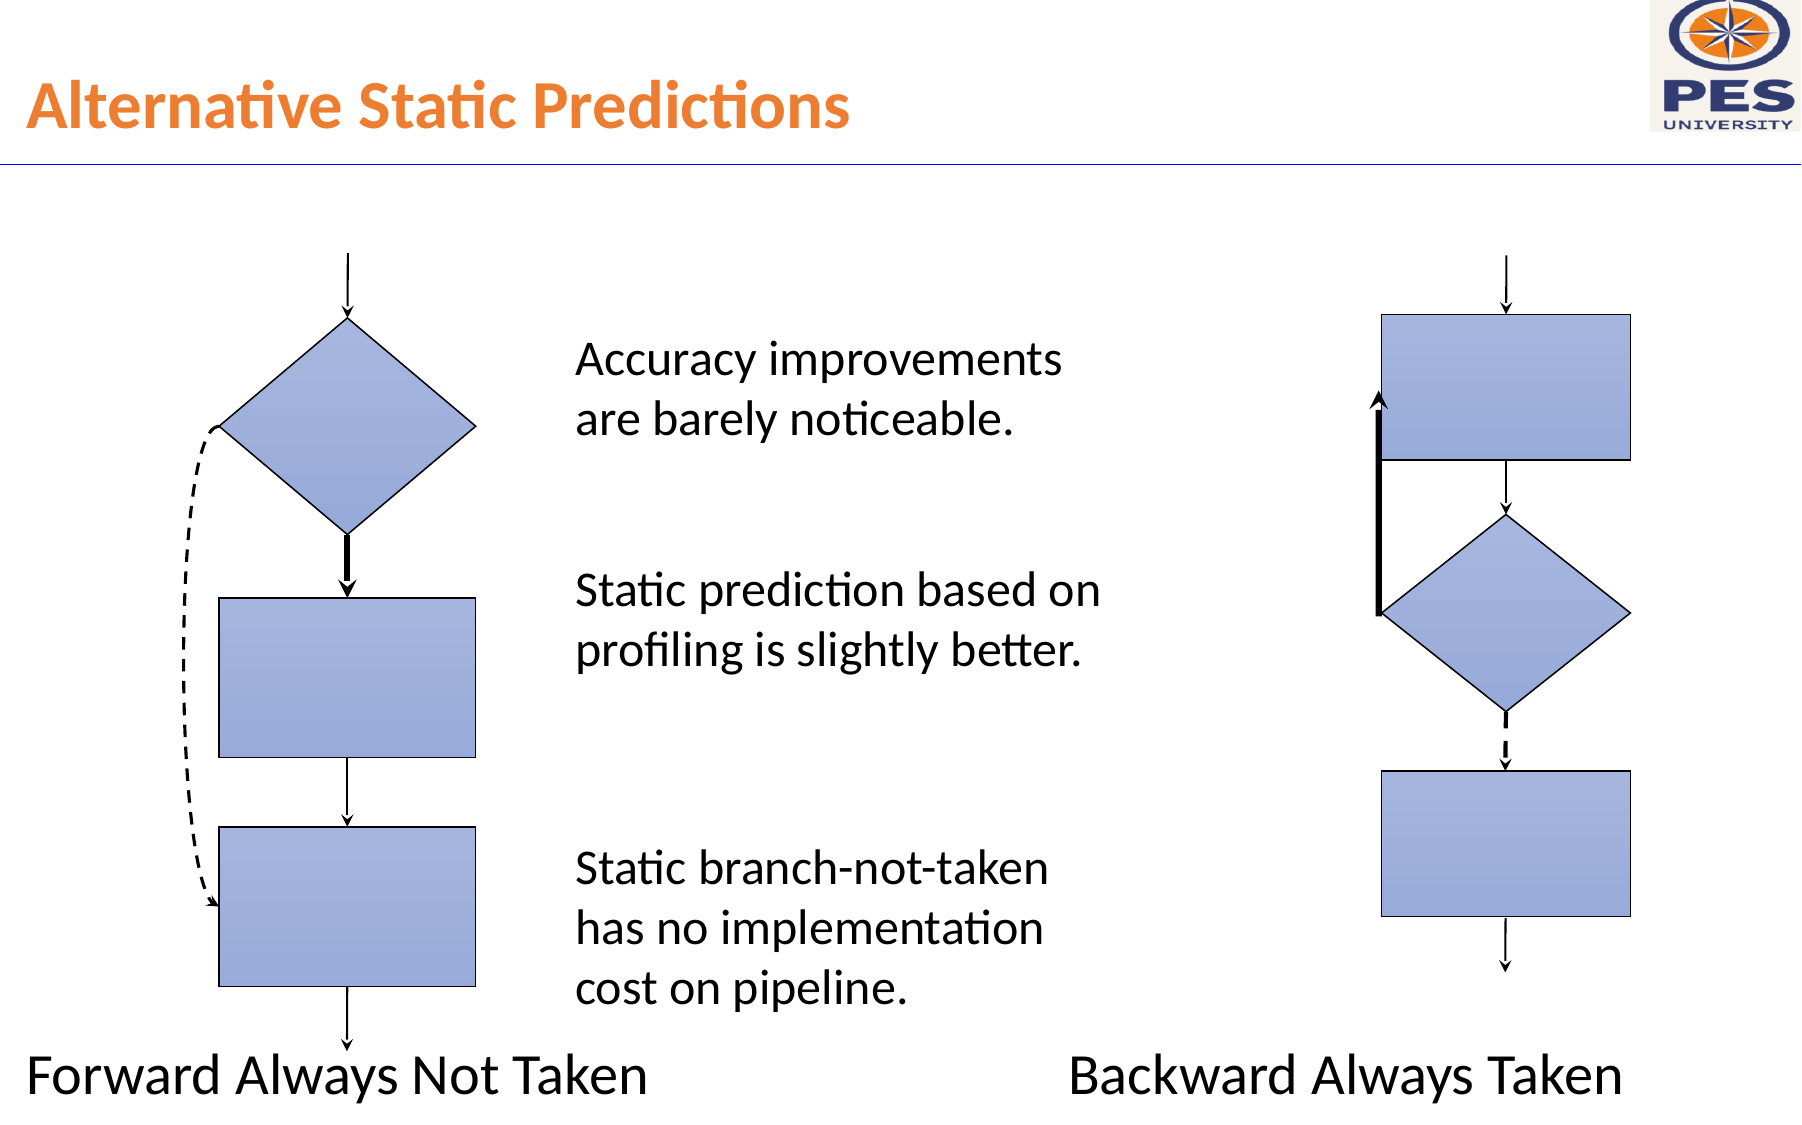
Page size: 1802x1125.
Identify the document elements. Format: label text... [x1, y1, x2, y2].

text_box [218, 252, 476, 1052]
text_box Forward Always Not Taken [11, 1028, 805, 1114]
text_box Backward Always Taken [1053, 1028, 1780, 1114]
text_box Accuracy improvements are barely noticeable. [560, 317, 1188, 453]
text_box Static branch-not-taken has no implementation cost on pipeline. [560, 826, 1172, 1022]
picture [1650, 0, 1802, 132]
text_box Static prediction based on profiling is slightly better. [560, 548, 1235, 684]
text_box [1378, 254, 1631, 973]
text_box Alternative Static Predictions [11, 61, 1633, 132]
